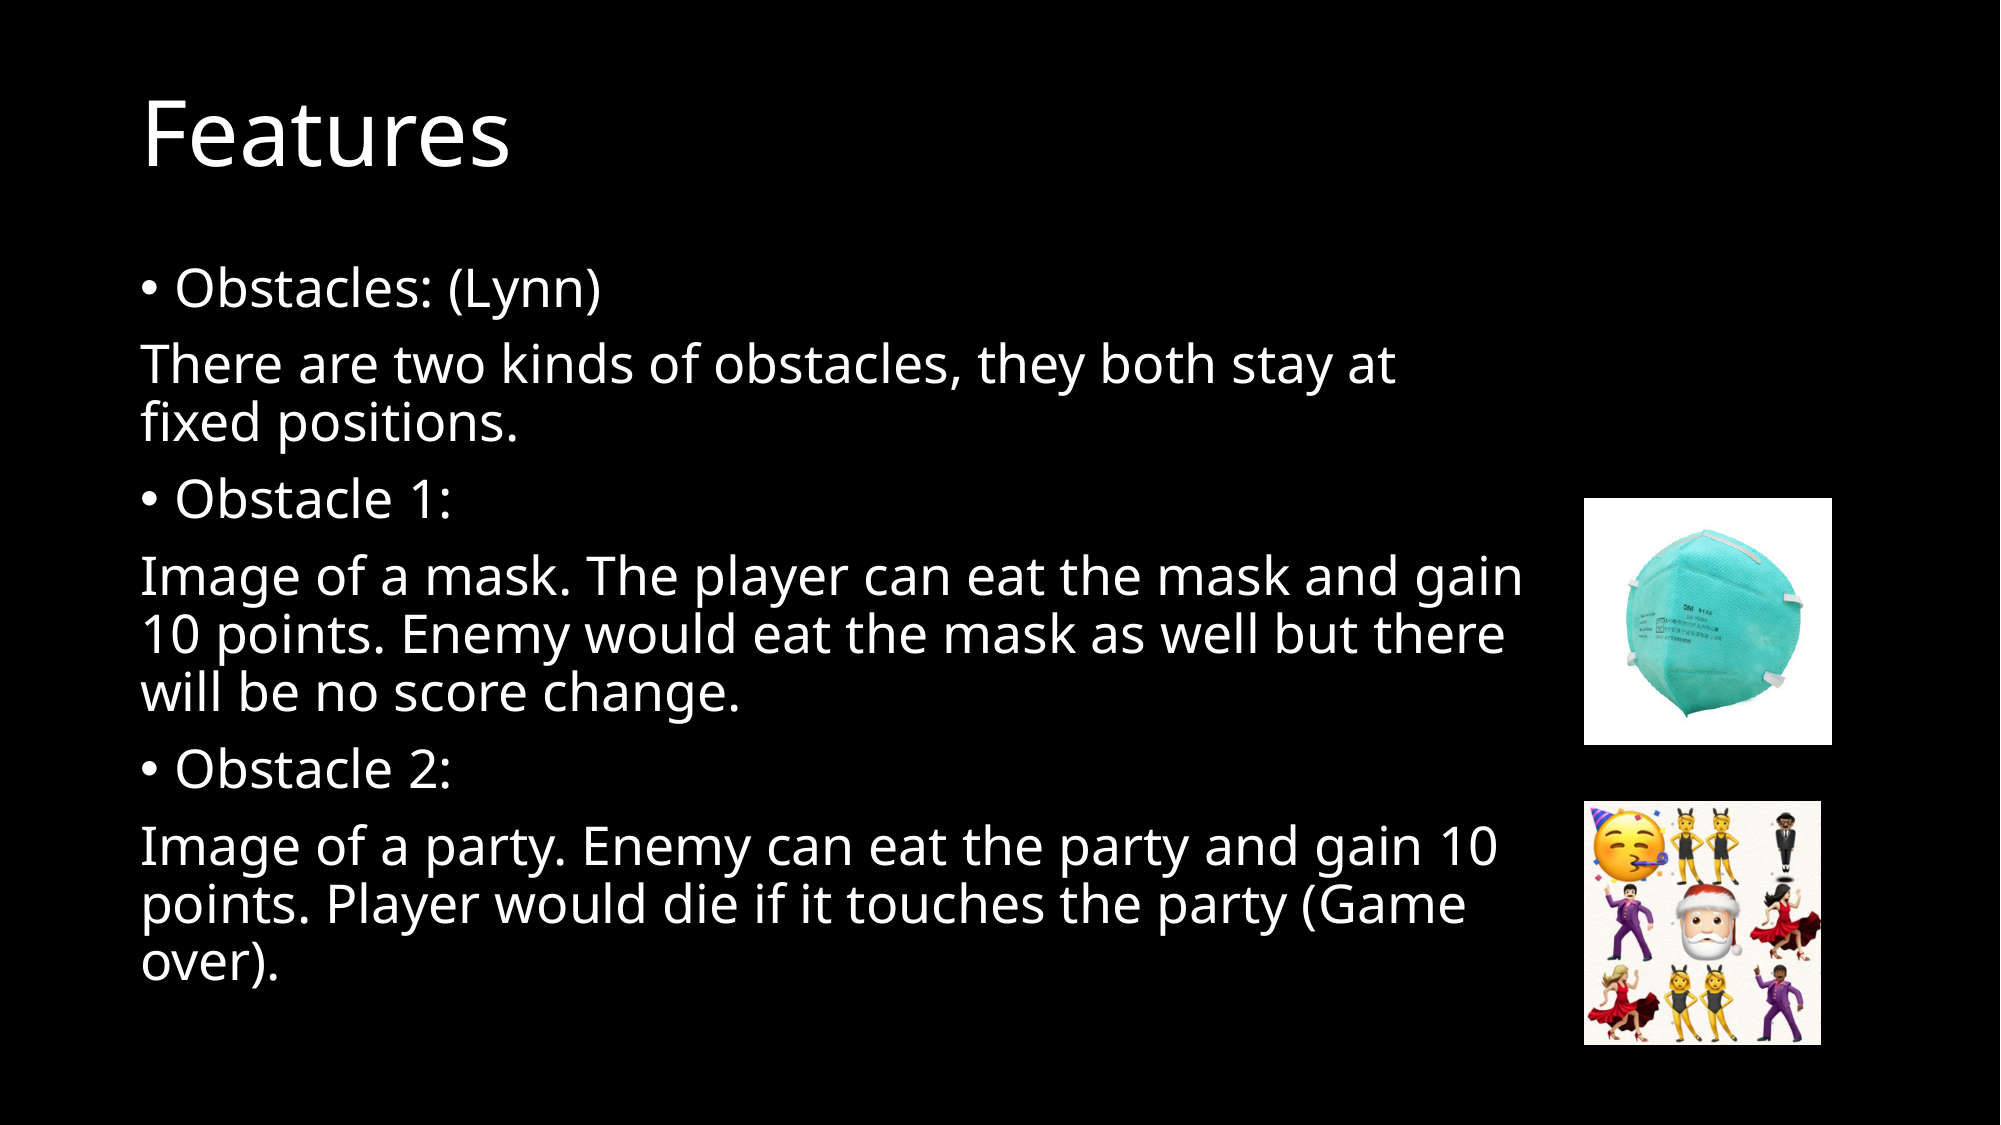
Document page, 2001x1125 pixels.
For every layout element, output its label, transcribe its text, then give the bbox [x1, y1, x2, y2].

picture [1584, 801, 1821, 1045]
title Features [125, 80, 1625, 288]
picture [1584, 498, 1832, 745]
list Obstacles: (Lynn) There are two kinds of obstacles, they both stay at fixed positions. Obstacle 1: Image of a mask. The player can eat the mask and gain 10 points. Enemy would eat the mask as well but there will be no score change. Obstacle 2: Image of a party. Enemy can eat the party and gain 10 points. Player would die if it touches the party (Game over). [125, 253, 1549, 1000]
